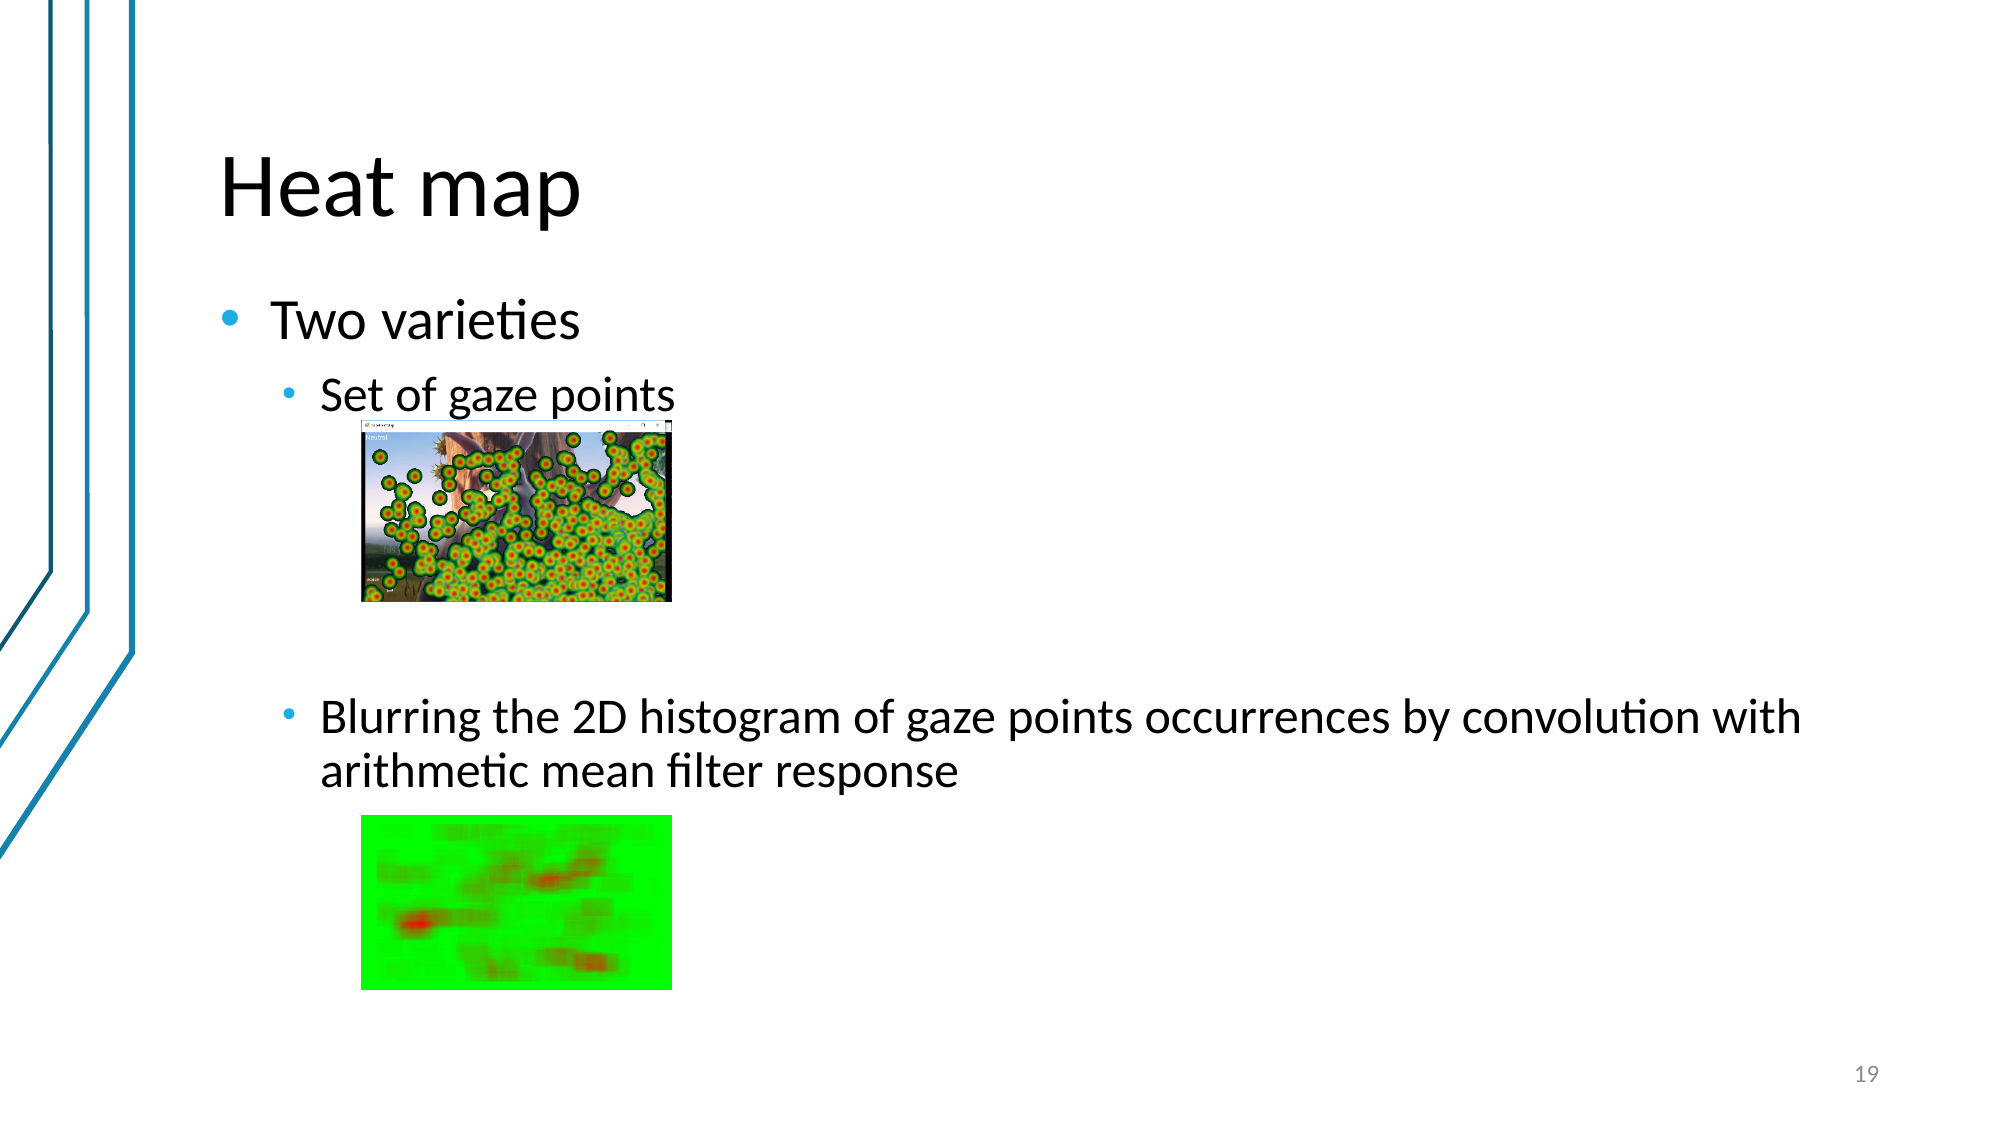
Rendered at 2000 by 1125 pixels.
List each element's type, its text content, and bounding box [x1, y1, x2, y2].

list Two varieties Set of gaze points Blurring the 2D histogram of gaze points occurrences by convolution with arithmetic mean filter response [199, 279, 1900, 1012]
picture [361, 814, 672, 990]
slide_number 19 [1732, 1042, 1900, 1103]
picture [361, 420, 672, 603]
title Heat map [199, 45, 1900, 246]
